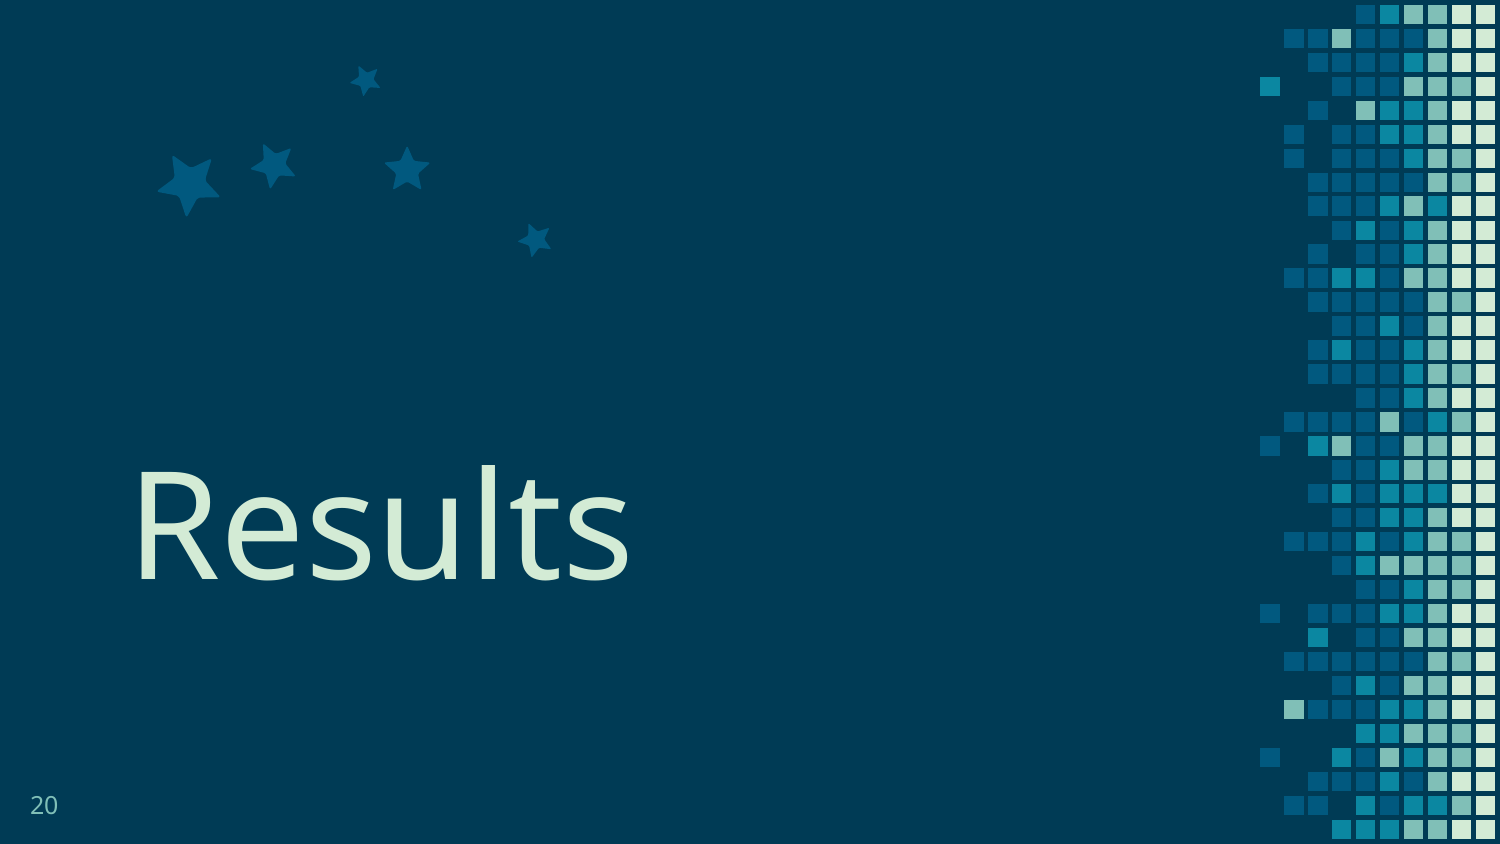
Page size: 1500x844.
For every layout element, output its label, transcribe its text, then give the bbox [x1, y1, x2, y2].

text_box [518, 223, 551, 257]
text_box [384, 146, 430, 190]
slide_number 20 [15, 774, 105, 839]
text_box [250, 144, 295, 189]
text_box [350, 66, 380, 96]
text_box [157, 156, 220, 217]
title Results [112, 434, 1014, 625]
